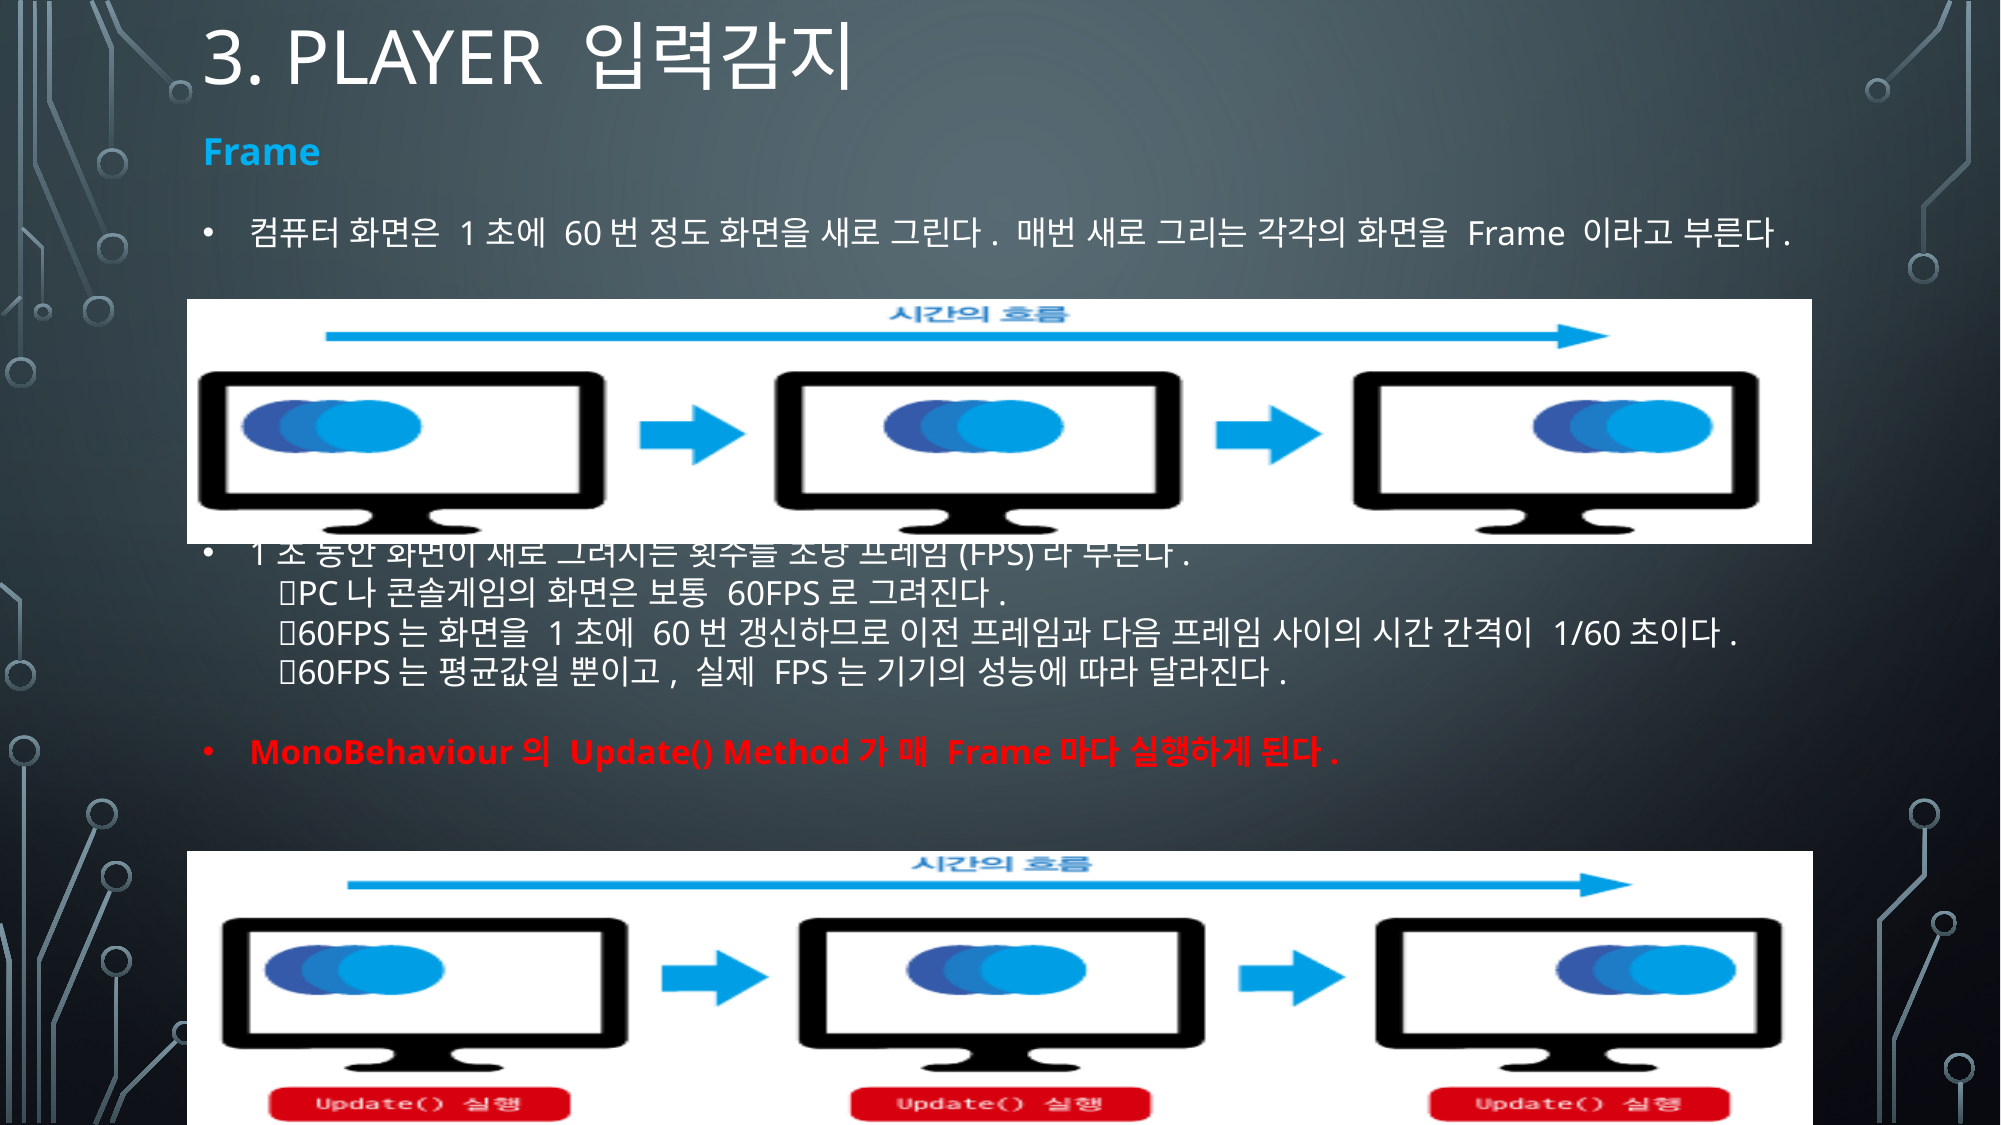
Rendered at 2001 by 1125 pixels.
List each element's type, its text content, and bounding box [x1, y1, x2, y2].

picture [186, 851, 1814, 1125]
text_box Frame 컴퓨터 화면은 1초에 60번 정도 화면을 새로 그린다. 매번 새로 그리는 각각의 화면을 Frame 이라고 부른다. 1초 동안 화면이 새로 그려지는 횟수를 초당 프레임(FPS)라 부른다. PC나 콘솔게임의 화면은 보통 60FPS로 그려진다. 60FPS는 화면을 1초에 60번 갱신하므로 이전 프레임과 다음 프레임 사이의 시간 간격이 1/60초이다. 60FPS는 평균값일 뿐이고, 실제 FPS는 기기의 성능에 따라 달라진다. MonoBehaviour의 Update() Method가 매 Frame마다 실행하게 된다. [187, 120, 1813, 779]
title 3. Player 입력감지 [187, 0, 1813, 120]
picture [186, 298, 1812, 544]
